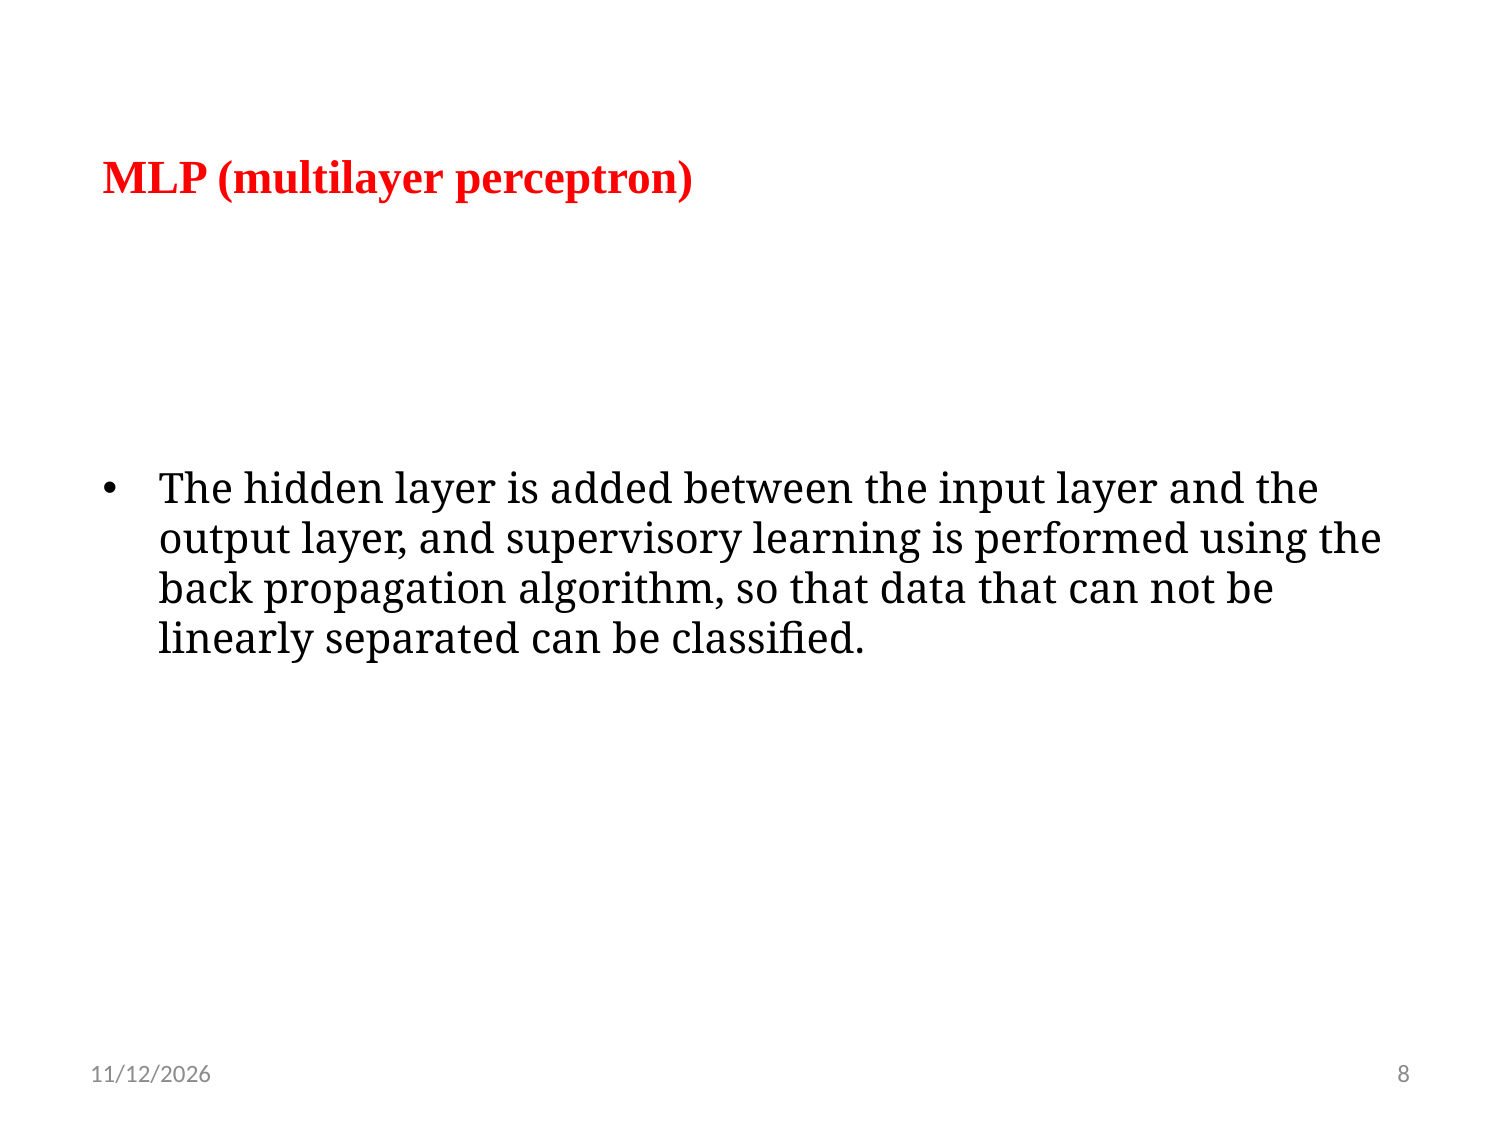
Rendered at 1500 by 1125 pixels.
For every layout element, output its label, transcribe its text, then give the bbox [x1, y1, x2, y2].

title MLP (multilayer perceptron) [87, 137, 1438, 325]
slide_number 8 [1074, 1042, 1425, 1103]
list The hidden layer is added between the input layer and the output layer, and supervisory learning is performed using the back propagation algorithm, so that data that can not be linearly separated can be classified. [87, 337, 1438, 1080]
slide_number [75, 1042, 425, 1103]
